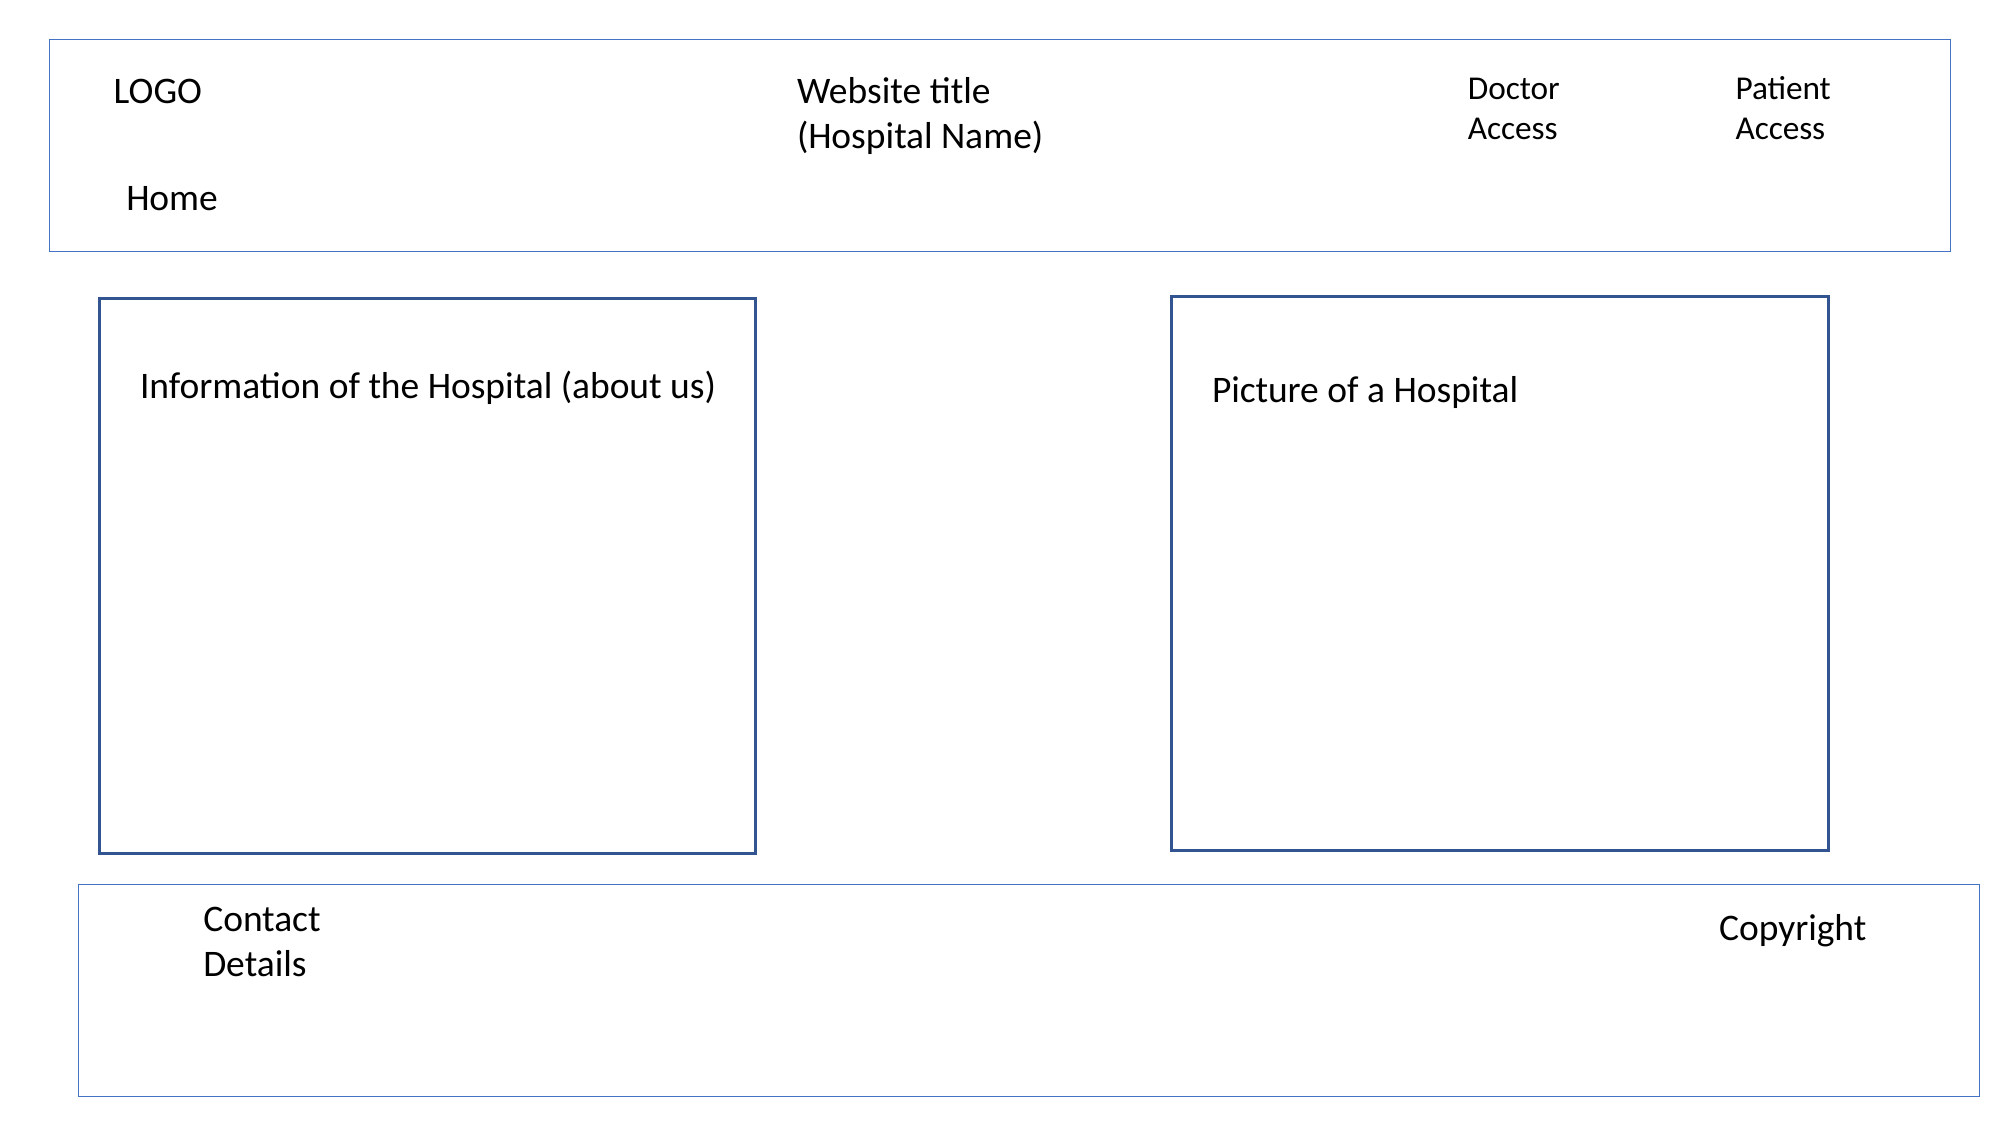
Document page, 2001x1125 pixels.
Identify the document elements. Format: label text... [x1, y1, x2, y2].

text_box Copyright [1704, 895, 1913, 956]
text_box LOGO [99, 59, 379, 119]
text_box Doctor Access [1453, 59, 1593, 154]
text_box [49, 39, 1951, 252]
text_box Information of the Hospital (about us) [125, 353, 837, 414]
text_box [98, 298, 756, 854]
text_box [78, 884, 1980, 1097]
text_box Patient Access [1720, 59, 1860, 154]
text_box [1171, 295, 1829, 852]
text_box Website title (Hospital Name) [782, 58, 1142, 164]
text_box Contact Details [188, 886, 397, 992]
text_box Home [111, 165, 320, 225]
